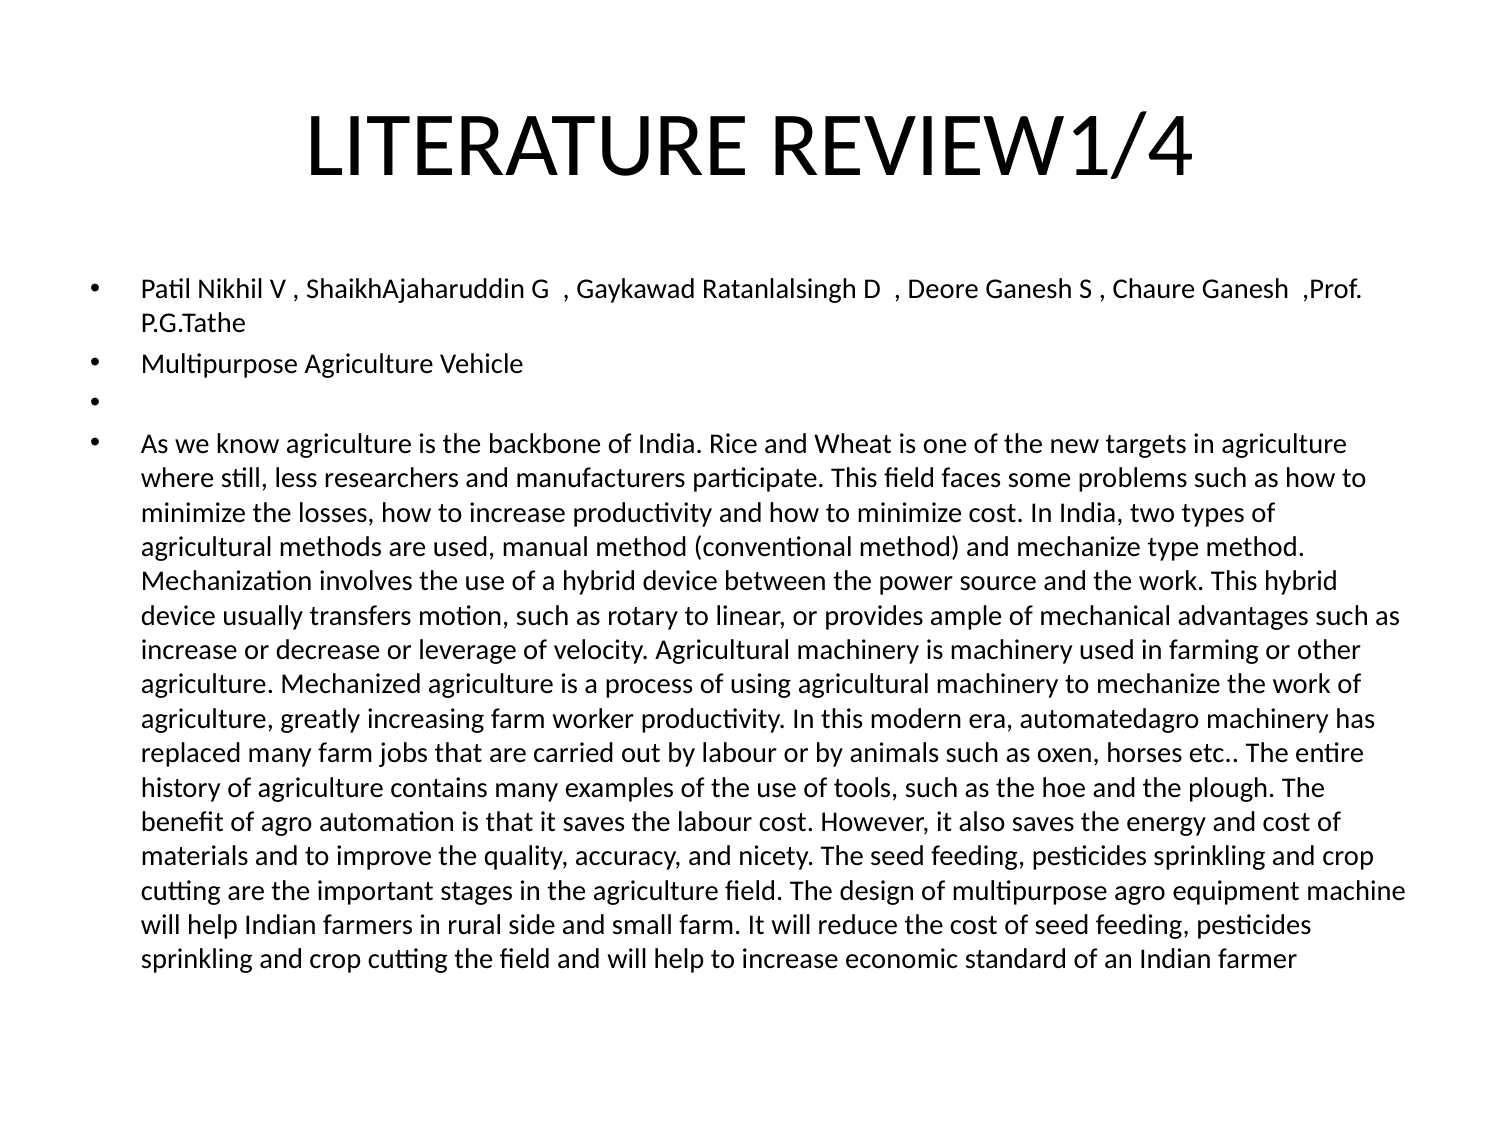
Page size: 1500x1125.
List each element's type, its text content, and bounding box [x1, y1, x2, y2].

title LITERATURE REVIEW1/4 [75, 45, 1425, 233]
list Patil Nikhil V , ShaikhAjaharuddin G , Gaykawad Ratanlalsingh D , Deore Ganesh S , Chaure Ganesh ,Prof. P.G.Tathe Multipurpose Agriculture Vehicle As we know agriculture is the backbone of India. Rice and Wheat is one of the new targets in agriculture where still, less researchers and manufacturers participate. This field faces some problems such as how to minimize the losses, how to increase productivity and how to minimize cost. In India, two types of agricultural methods are used, manual method (conventional method) and mechanize type method. Mechanization involves the use of a hybrid device between the power source and the work. This hybrid device usually transfers motion, such as rotary to linear, or provides ample of mechanical advantages such as increase or decrease or leverage of velocity. Agricultural machinery is machinery used in farming or other agriculture. Mechanized agriculture is a process of using agricultural machinery to mechanize the work of agriculture, greatly increasing farm worker productivity. In this modern era, automatedagro machinery has replaced many farm jobs that are carried out by labour or by animals such as oxen, horses etc.. The entire history of agriculture contains many examples of the use of tools, such as the hoe and the plough. The benefit of agro automation is that it saves the labour cost. However, it also saves the energy and cost of materials and to improve the quality, accuracy, and nicety. The seed feeding, pesticides sprinkling and crop cutting are the important stages in the agriculture field. The design of multipurpose agro equipment machine will help Indian farmers in rural side and small farm. It will reduce the cost of seed feeding, pesticides sprinkling and crop cutting the field and will help to increase economic standard of an Indian farmer [75, 262, 1425, 1005]
